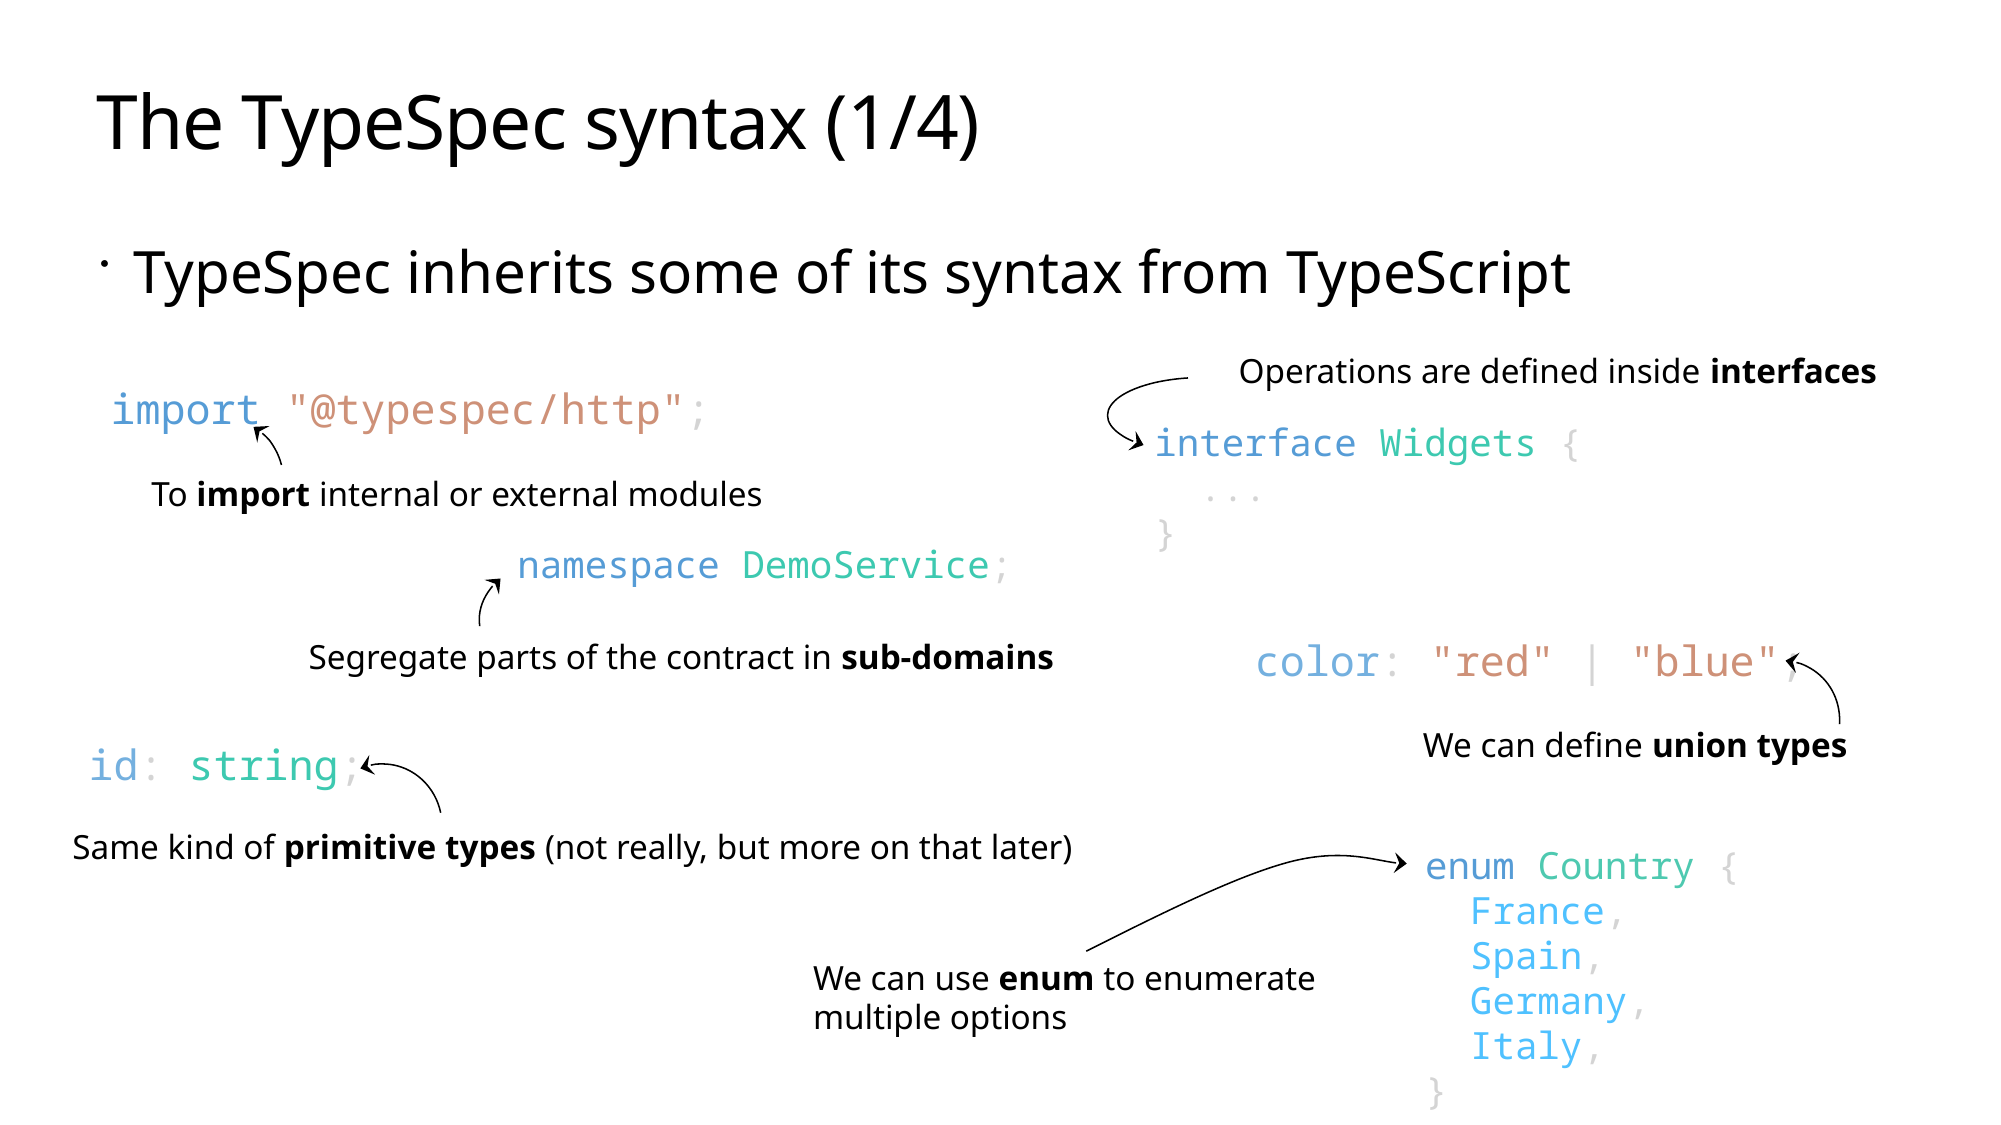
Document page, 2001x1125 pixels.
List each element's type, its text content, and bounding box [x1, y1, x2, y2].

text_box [95, 375, 907, 543]
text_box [1107, 350, 1904, 563]
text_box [812, 834, 1825, 1123]
title The TypeSpec syntax (1/4) [96, 75, 1904, 166]
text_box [1239, 627, 2000, 784]
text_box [15, 731, 1131, 888]
list TypeSpec inherits some of its syntax from TypeScript [95, 235, 1904, 307]
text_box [273, 533, 1503, 682]
